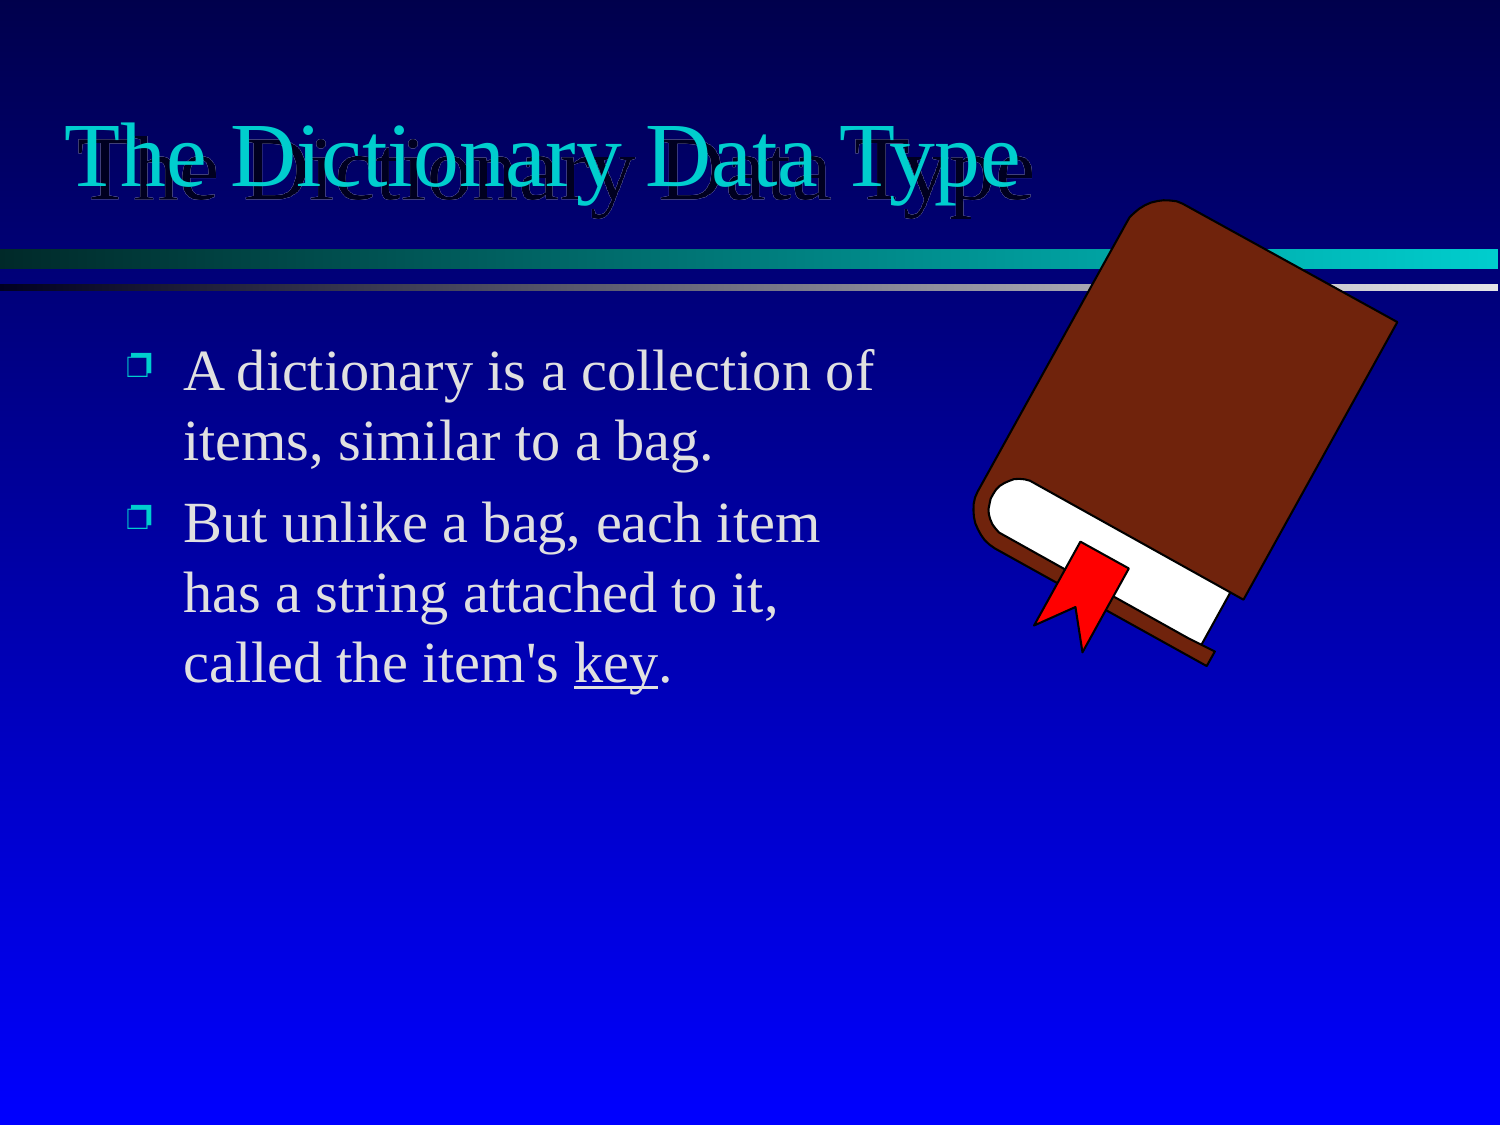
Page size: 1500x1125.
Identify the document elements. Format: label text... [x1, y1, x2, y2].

title The Dictionary Data Type [49, 55, 1326, 245]
list A dictionary is a collection of items, similar to a bag. But unlike a bag, each item has a string attached to it, called the item's key. [111, 324, 891, 1059]
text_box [973, 199, 1398, 667]
